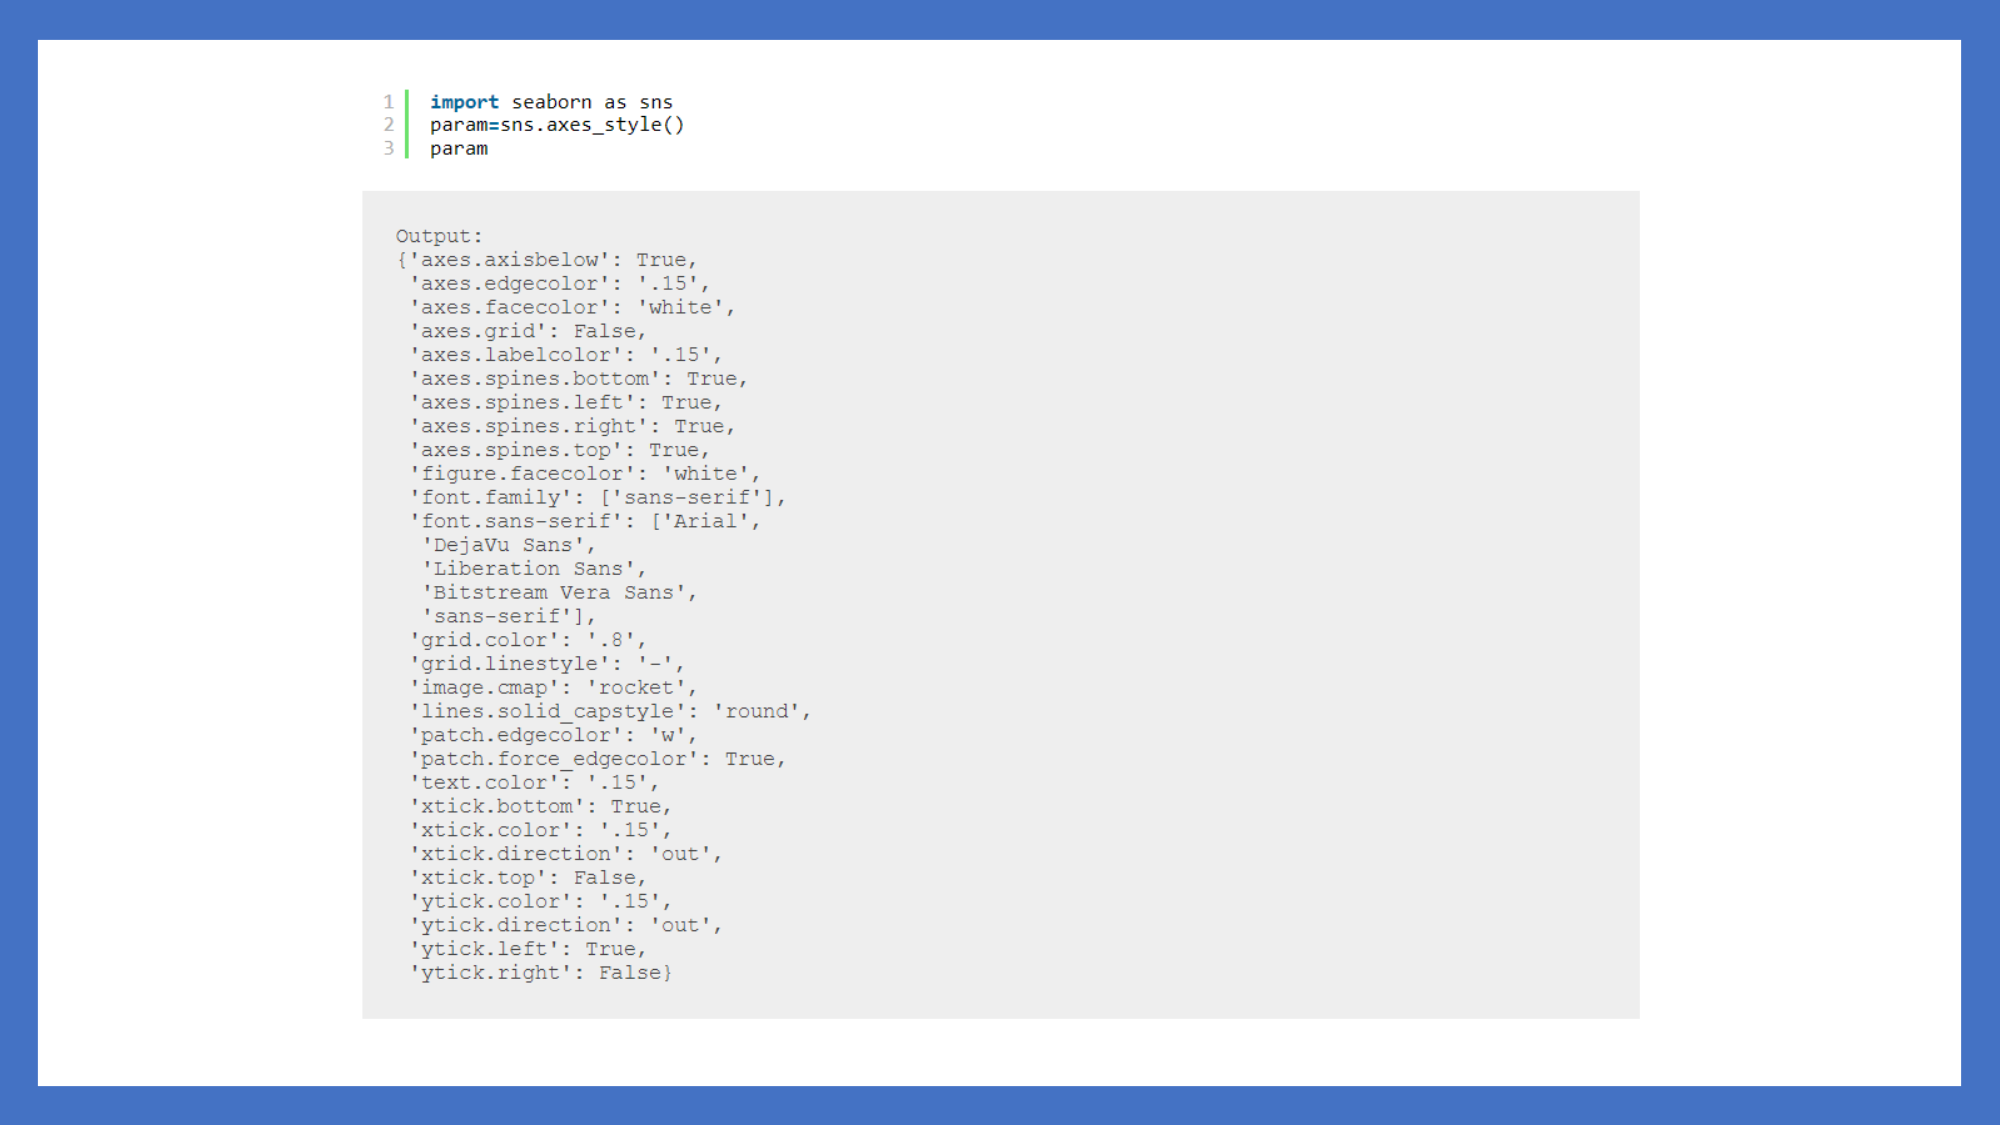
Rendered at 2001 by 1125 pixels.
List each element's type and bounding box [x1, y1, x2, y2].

picture [335, 80, 1665, 1045]
